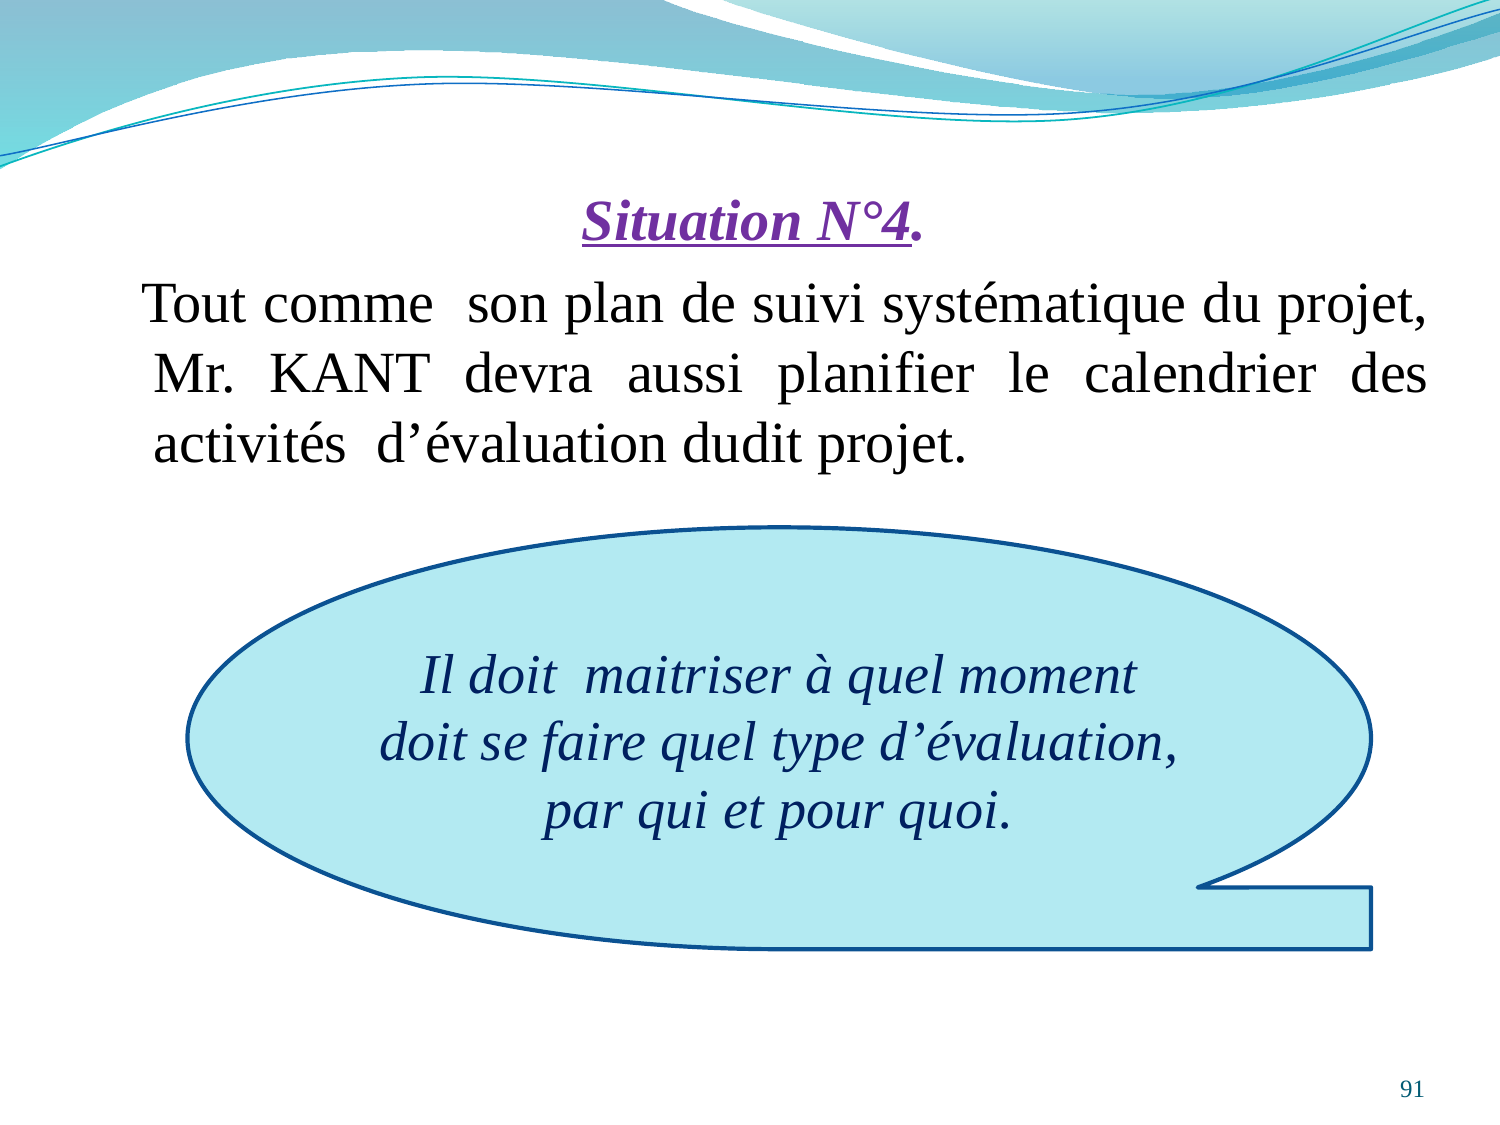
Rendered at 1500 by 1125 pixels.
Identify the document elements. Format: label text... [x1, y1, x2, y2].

text_box Il doit maitriser à quel moment doit se faire quel type d’évaluation, par qui et pour quoi. [185, 525, 1374, 952]
list Situation N°4. Tout comme son plan de suivi systématique du projet, Mr. KANT devra aussi planifier le calendrier des activités d’évaluation dudit projet. [93, 93, 1444, 1067]
slide_number 91 [1299, 1042, 1425, 1103]
